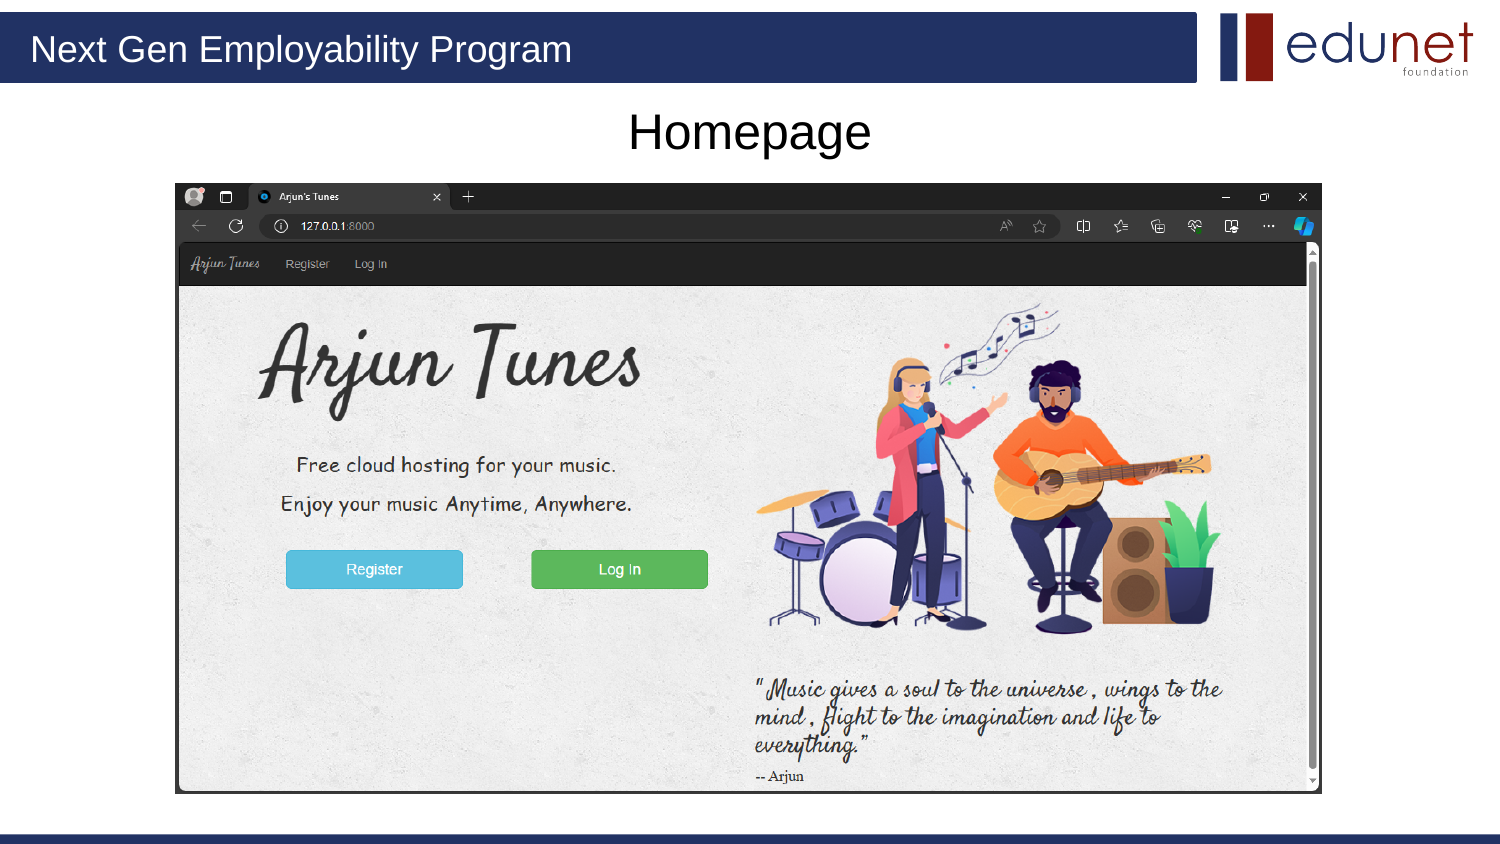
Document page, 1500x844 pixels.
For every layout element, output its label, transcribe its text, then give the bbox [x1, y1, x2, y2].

picture [1279, 14, 1482, 83]
picture [175, 182, 1322, 794]
title Homepage [25, 100, 1475, 175]
